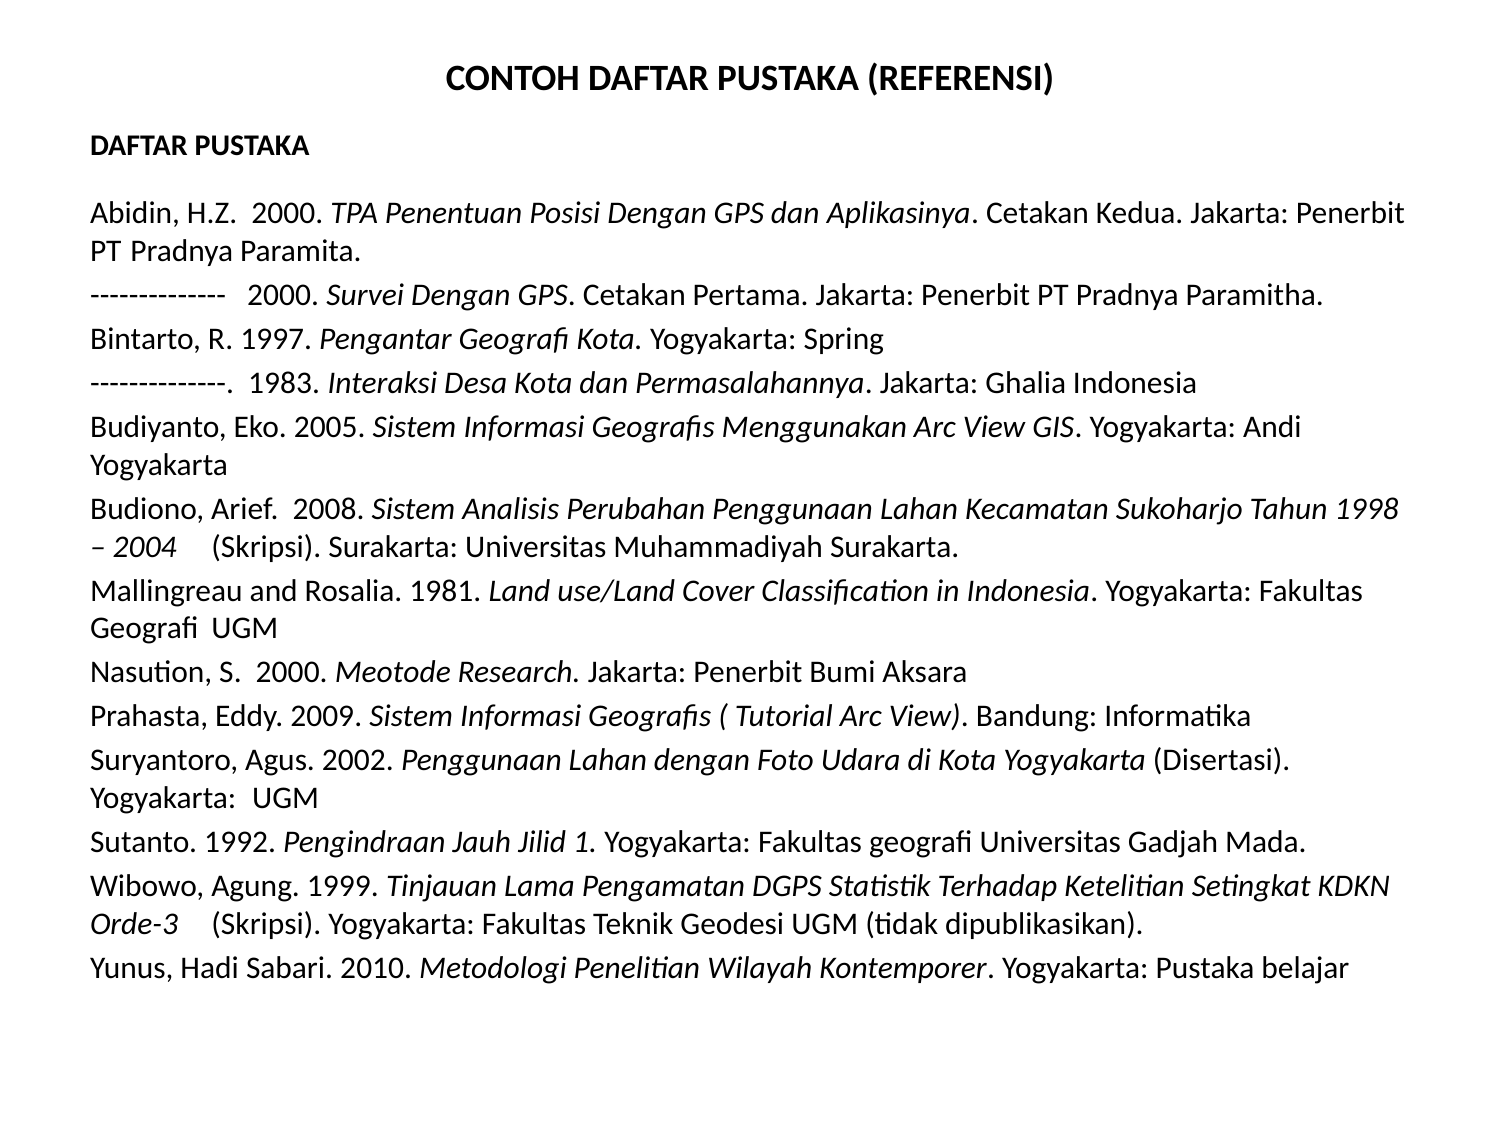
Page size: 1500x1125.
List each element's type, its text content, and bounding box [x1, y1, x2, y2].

title CONTOH DAFTAR PUSTAKA (REFERENSI) [75, 45, 1425, 106]
list DAFTAR PUSTAKA Abidin, H.Z. 2000. TPA Penentuan Posisi Dengan GPS dan Aplikasinya. Cetakan Kedua. Jakarta: Penerbit PT Pradnya Paramita. -------------- 2000. Survei Dengan GPS. Cetakan Pertama. Jakarta: Penerbit PT Pradnya Paramitha. Bintarto, R. 1997. Pengantar Geografi Kota. Yogyakarta: Spring --------------. 1983. Interaksi Desa Kota dan Permasalahannya. Jakarta: Ghalia Indonesia Budiyanto, Eko. 2005. Sistem Informasi Geografis Menggunakan Arc View GIS. Yogyakarta: Andi Yogyakarta Budiono, Arief. 2008. Sistem Analisis Perubahan Penggunaan Lahan Kecamatan Sukoharjo Tahun 1998 – 2004 (Skripsi). Surakarta: Universitas Muhammadiyah Surakarta. Mallingreau and Rosalia. 1981. Land use/Land Cover Classification in Indonesia. Yogyakarta: Fakultas Geografi UGM Nasution, S. 2000. Meotode Research. Jakarta: Penerbit Bumi Aksara Prahasta, Eddy. 2009. Sistem Informasi Geografis ( Tutorial Arc View). Bandung: Informatika Suryantoro, Agus. 2002. Penggunaan Lahan dengan Foto Udara di Kota Yogyakarta (Disertasi). Yogyakarta: UGM Sutanto. 1992. Pengindraan Jauh Jilid 1. Yogyakarta: Fakultas geografi Universitas Gadjah Mada. Wibowo, Agung. 1999. Tinjauan Lama Pengamatan DGPS Statistik Terhadap Ketelitian Setingkat KDKN Orde-3 (Skripsi). Yogyakarta: Fakultas Teknik Geodesi UGM (tidak dipublikasikan). Yunus, Hadi Sabari. 2010. Metodologi Penelitian Wilayah Kontemporer. Yogyakarta: Pustaka belajar [75, 117, 1425, 1005]
